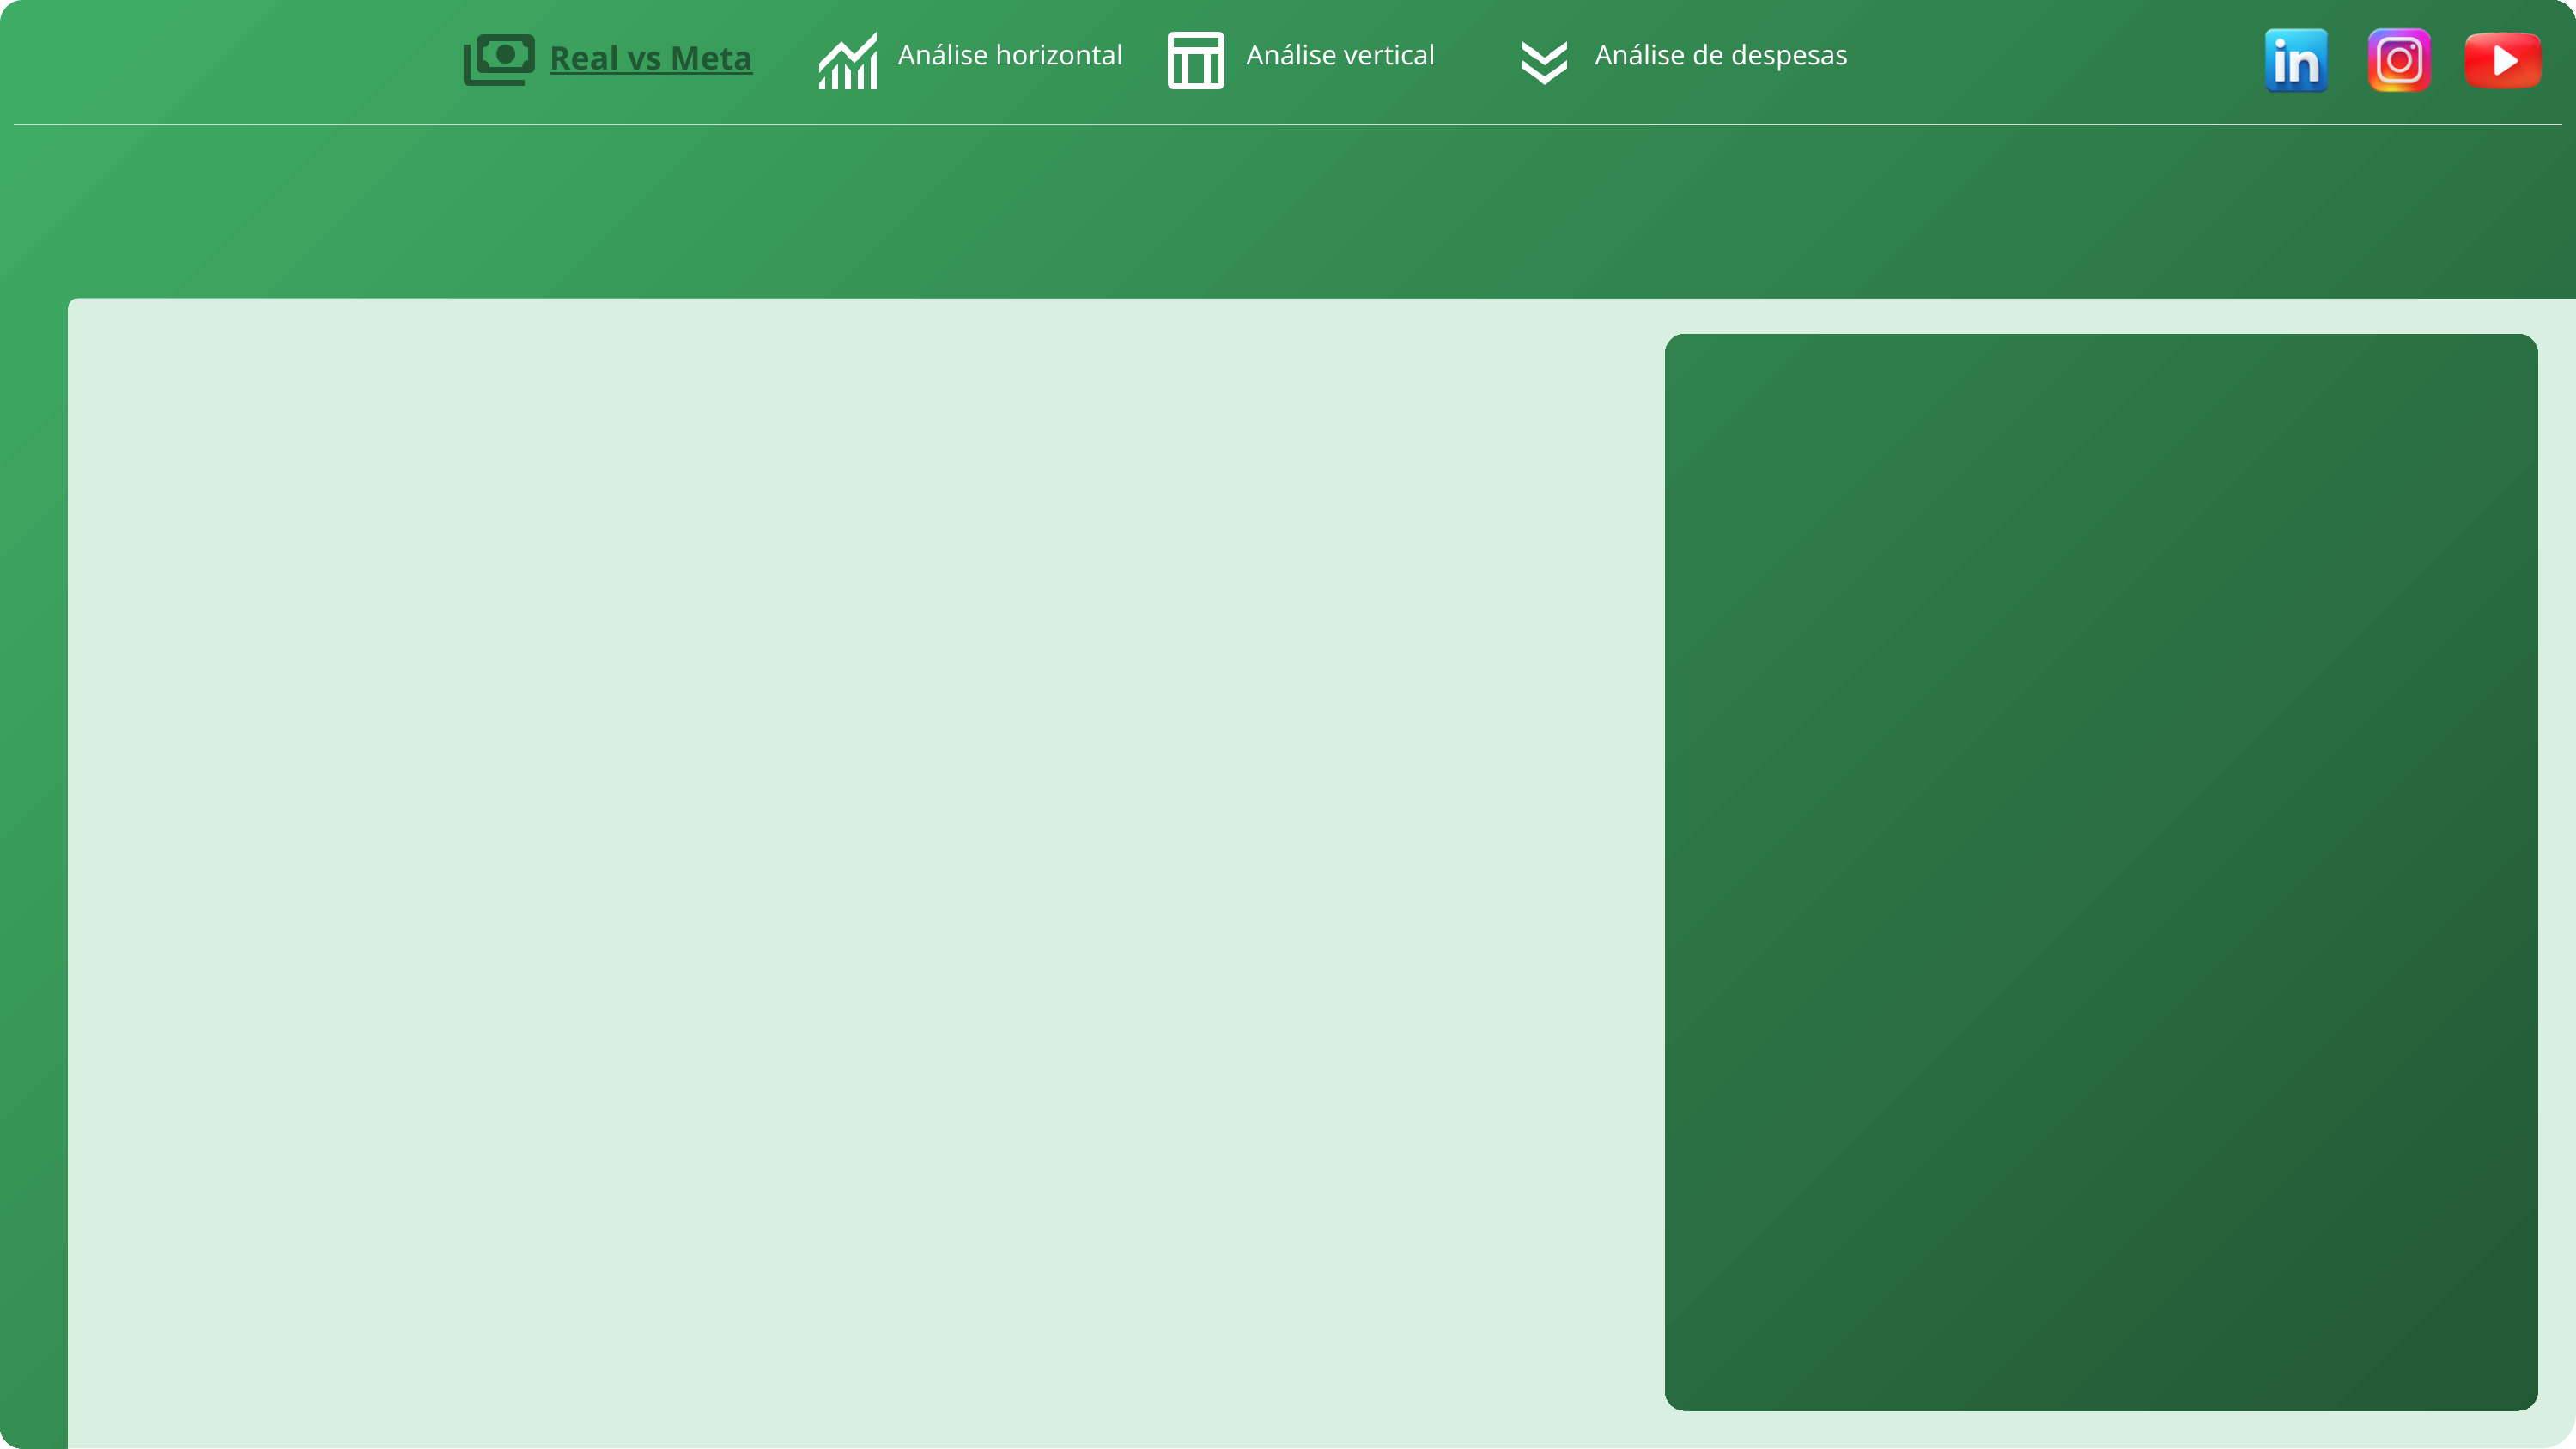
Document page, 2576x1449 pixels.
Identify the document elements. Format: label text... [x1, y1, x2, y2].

text_box [69, 300, 2576, 1449]
picture [1506, 21, 1583, 99]
picture [809, 21, 886, 99]
picture [460, 21, 538, 99]
picture [2255, 18, 2339, 103]
text_box Análise vertical [1234, 31, 1506, 76]
picture [2461, 18, 2546, 103]
text_box Análise horizontal [886, 31, 1157, 76]
picture [2358, 18, 2442, 103]
text_box Real vs Meta [538, 31, 809, 83]
picture [1157, 21, 1234, 99]
text_box Análise de despesas [1583, 31, 1921, 76]
text_box [0, 0, 2576, 1449]
